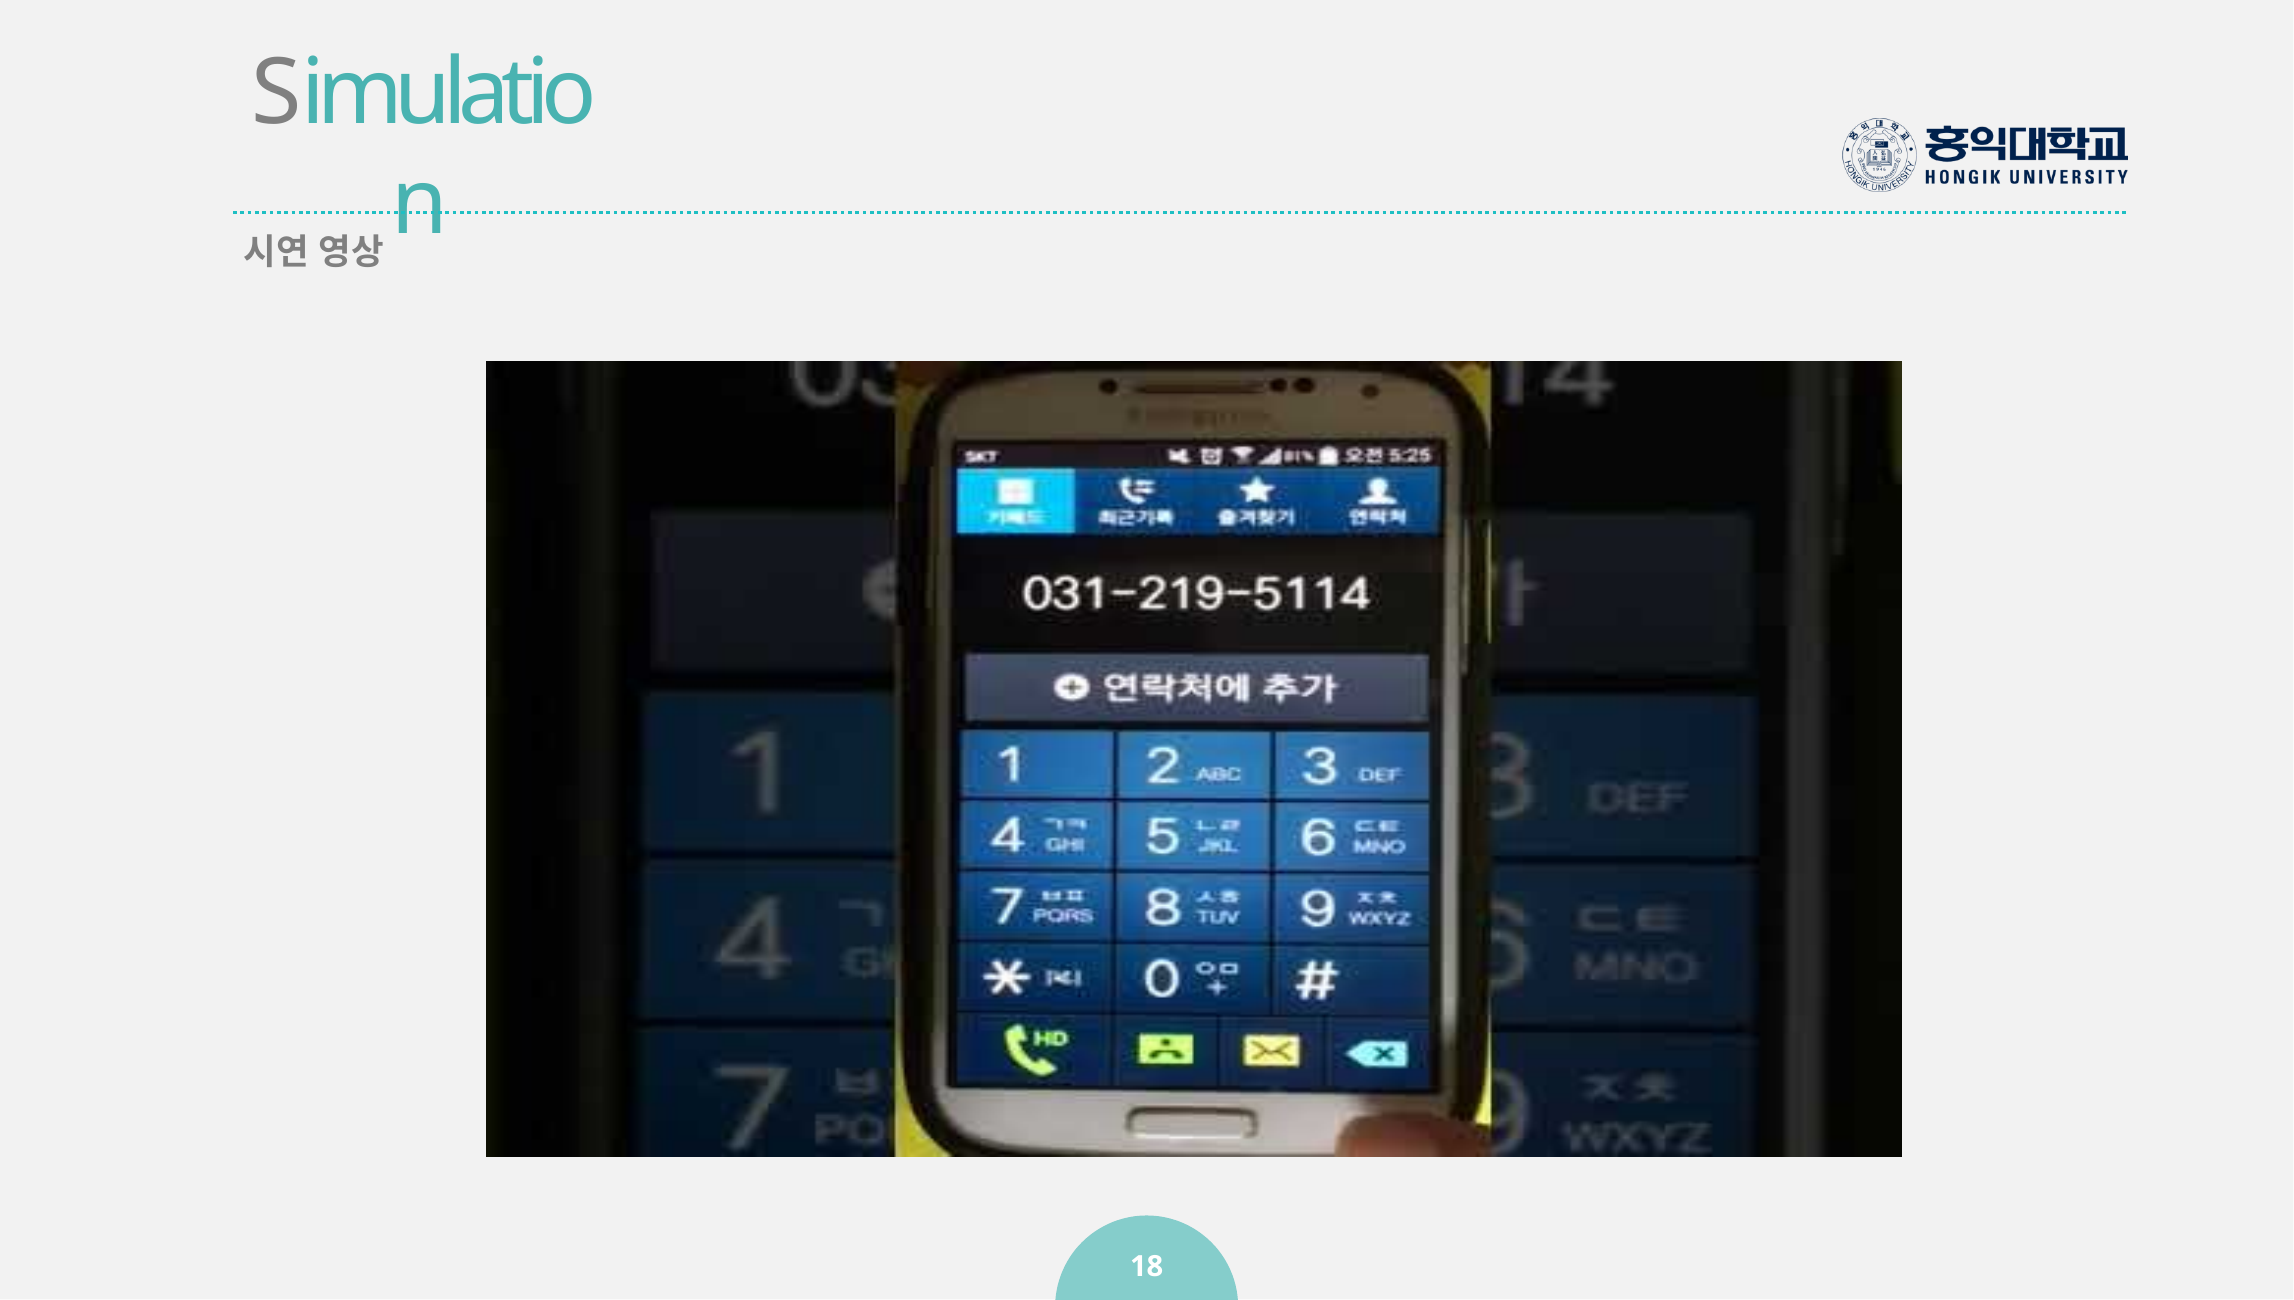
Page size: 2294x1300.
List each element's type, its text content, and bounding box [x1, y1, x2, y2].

text_box 시연 영상 [213, 228, 415, 272]
picture [1842, 117, 2128, 192]
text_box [484, 360, 1903, 1158]
text_box Simulation [225, 106, 616, 178]
